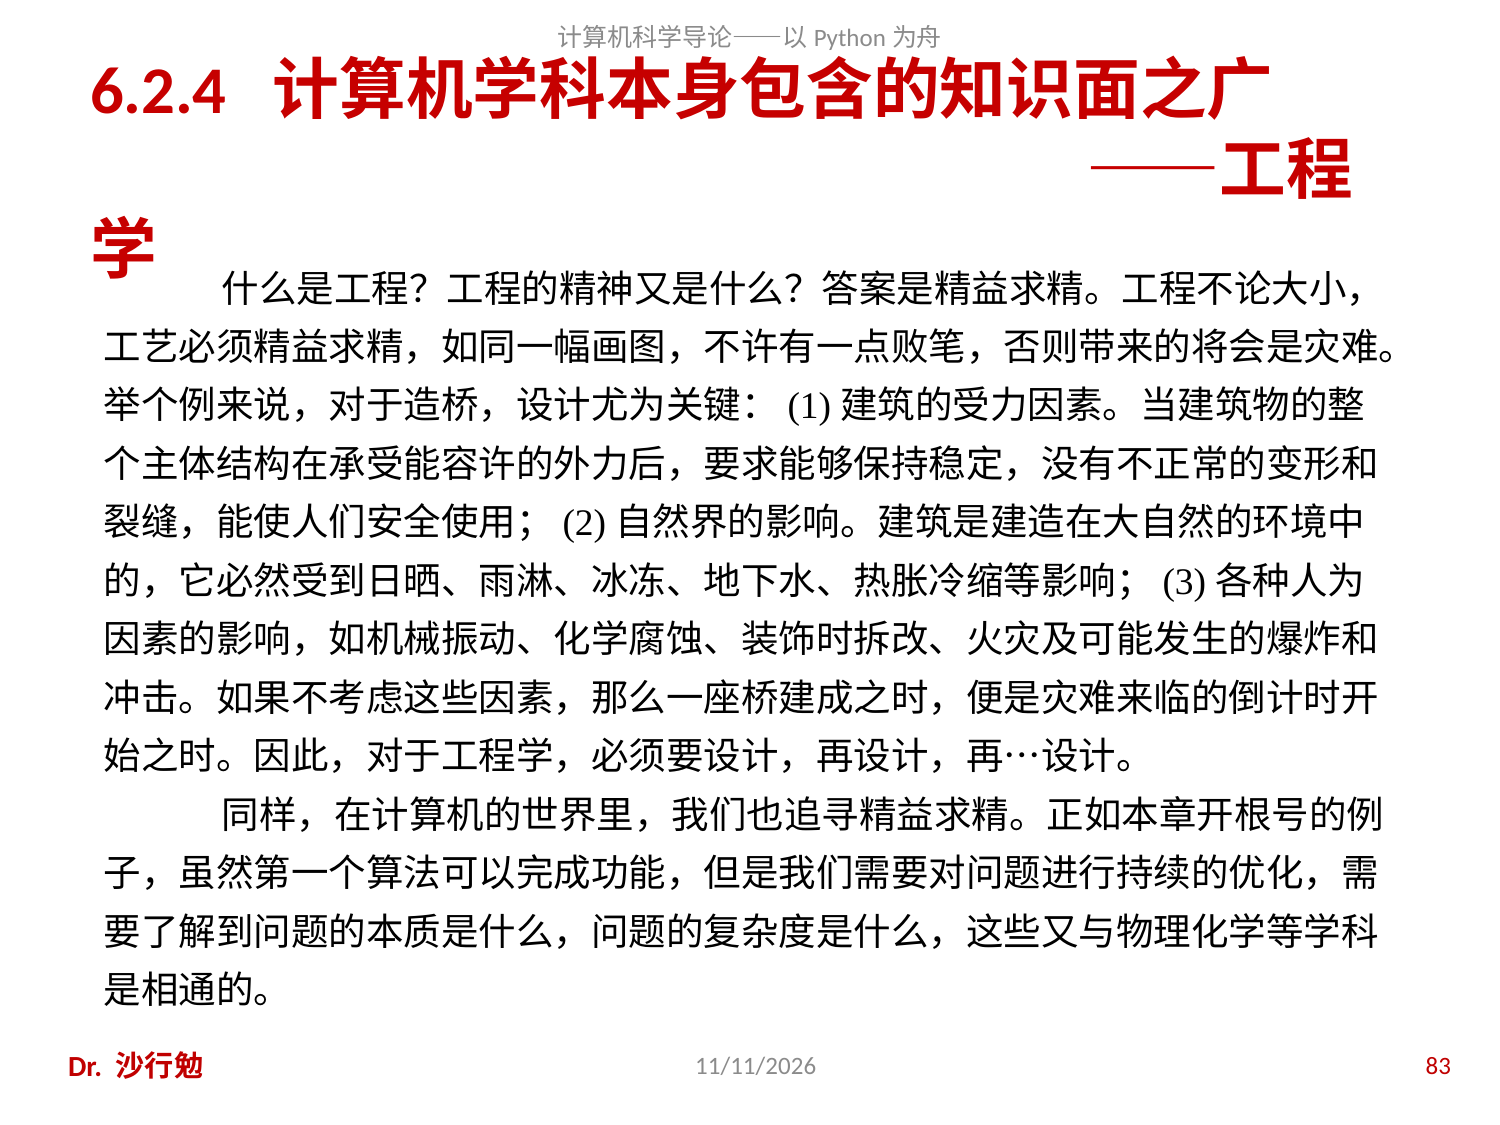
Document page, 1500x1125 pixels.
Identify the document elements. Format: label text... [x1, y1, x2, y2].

footer Dr. 沙行勉 [53, 1035, 386, 1095]
title 6.2.4 计算机学科本身包含的知识面之广 ——工程学 [75, 90, 1425, 244]
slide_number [501, 1035, 1010, 1095]
list 什么是工程？工程的精神又是什么？答案是精益求精。工程不论大小，工艺必须精益求精，如同一幅画图，不许有一点败笔，否则带来的将会是灾难。举个例来说，对于造桥，设计尤为关键：(1)建筑的受力因素。当建筑物的整个主体结构在承受能容许的外力后，要求能够保持稳定，没有不正常的变形和裂缝，能使人们安全使用；(2)自然界的影响。建筑是建造在大自然的环境中的，它必然受到日晒、雨淋、冰冻、地下水、热胀冷缩等影响；(3)各种人为因素的影响，如机械振动、化学腐蚀、装饰时拆改、火灾及可能发生的爆炸和冲击。如果不考虑这些因素，那么一座桥建成之时，便是灾难来临的倒计时开始之时。因此，对于工程学，必须要设计，再设计，再…设计。 同样，在计算机的世界里，我们也追寻精益求精。正如本章开根号的例子，虽然第一个算法可以完成功能，但是我们需要对问题进行持续的优化，需要了解到问题的本质是什么，问题的复杂度是什么，这些又与物理化学等学科是相通的。 [88, 243, 1412, 1000]
slide_number 83 [1116, 1035, 1467, 1095]
